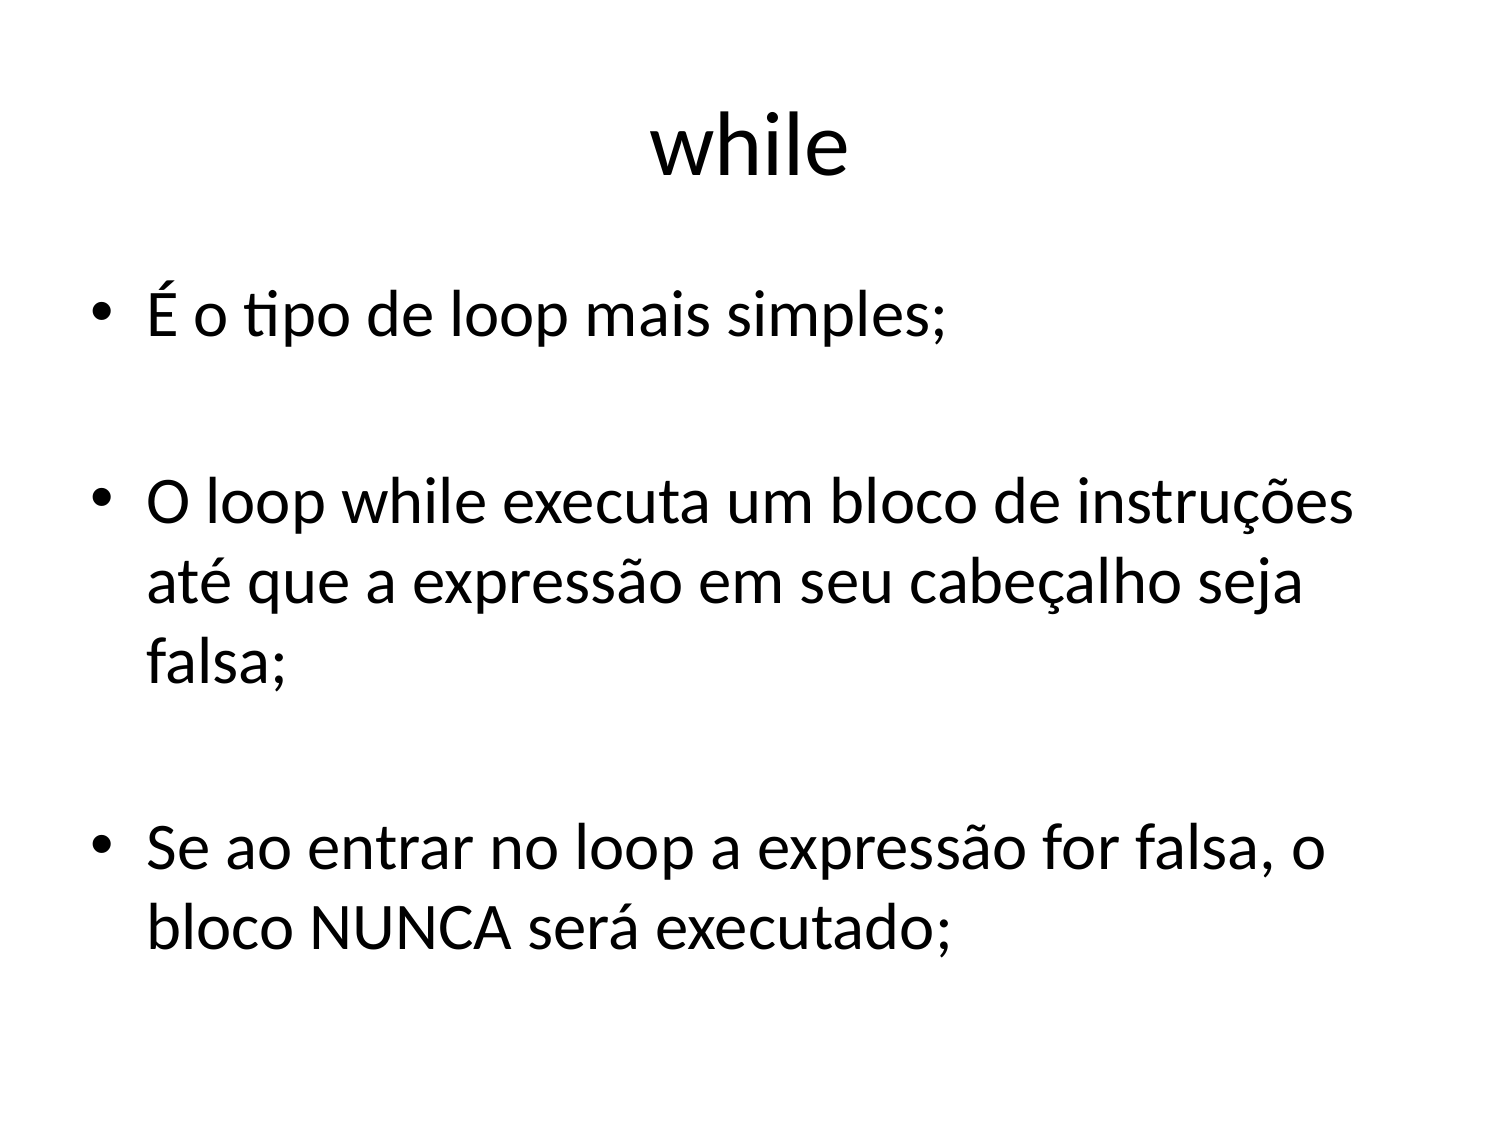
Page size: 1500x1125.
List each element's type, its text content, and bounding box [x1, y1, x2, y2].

list É o tipo de loop mais simples; O loop while executa um bloco de instruções até que a expressão em seu cabeçalho seja falsa; Se ao entrar no loop a expressão for falsa, o bloco NUNCA será executado; [75, 262, 1425, 1005]
title while [75, 45, 1425, 233]
